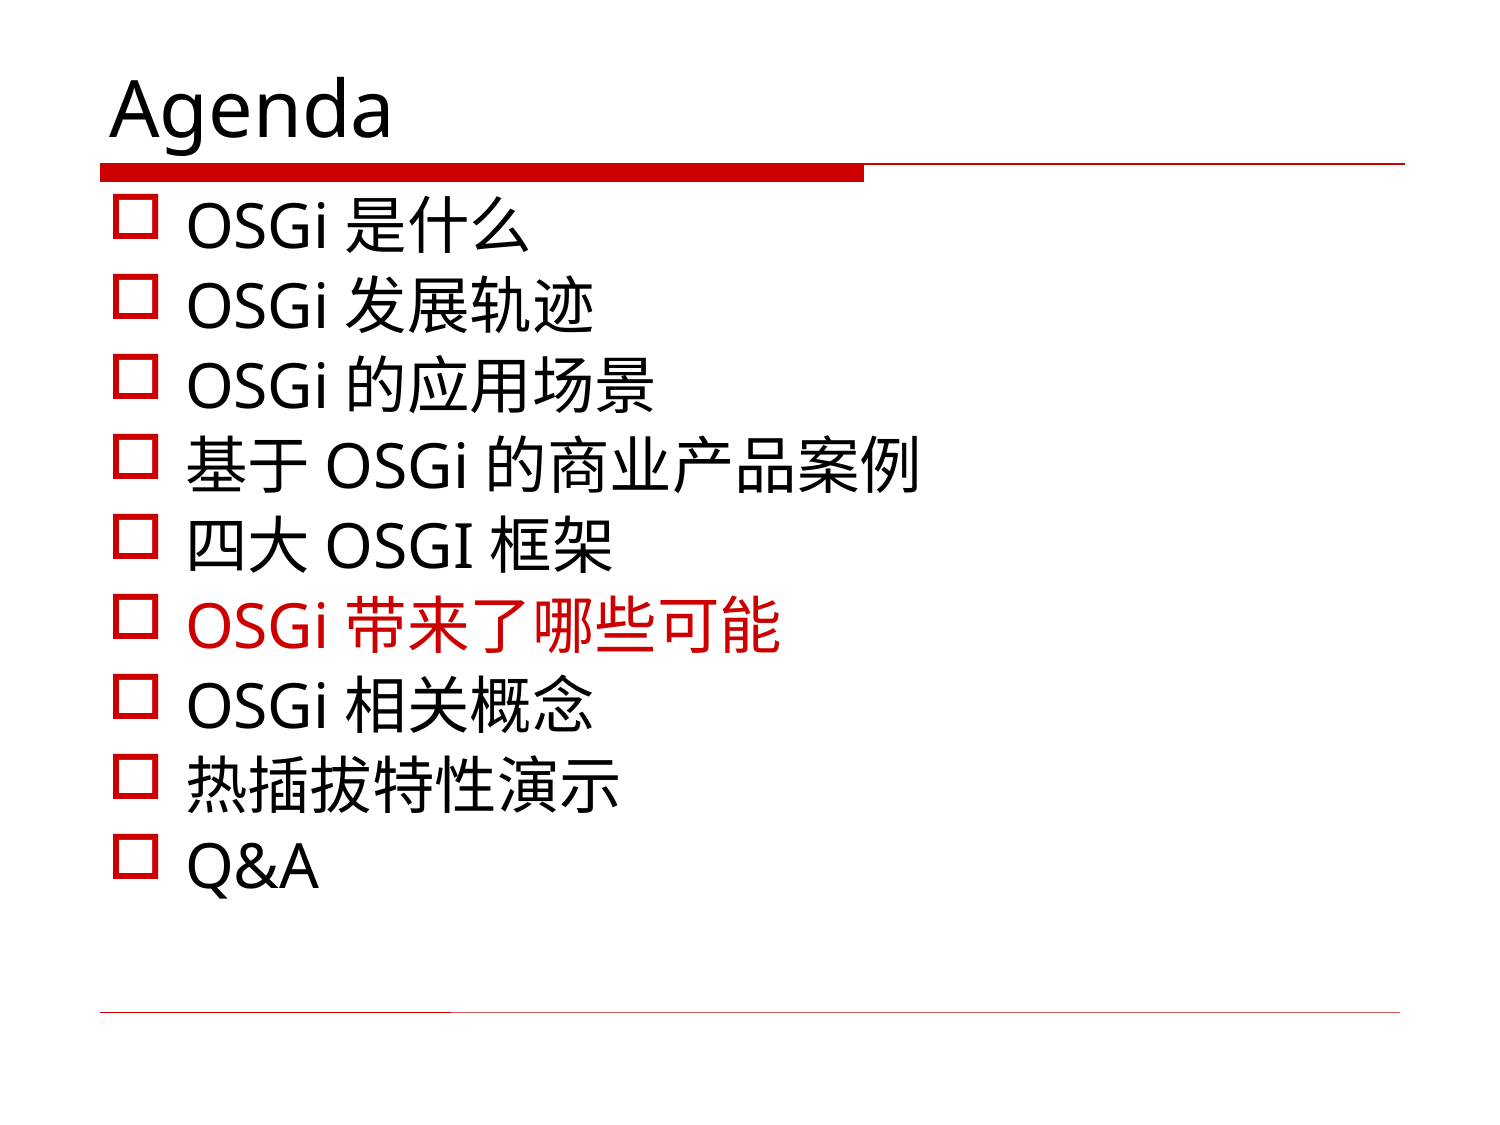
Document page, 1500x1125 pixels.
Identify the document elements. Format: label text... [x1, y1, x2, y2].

title Agenda [93, 46, 1407, 162]
list OSGi是什么 OSGi发展轨迹 OSGi的应用场景 基于OSGi的商业产品案例 四大OSGI框架 OSGi带来了哪些可能 OSGi相关概念 热插拔特性演示 Q&A [92, 187, 1406, 988]
